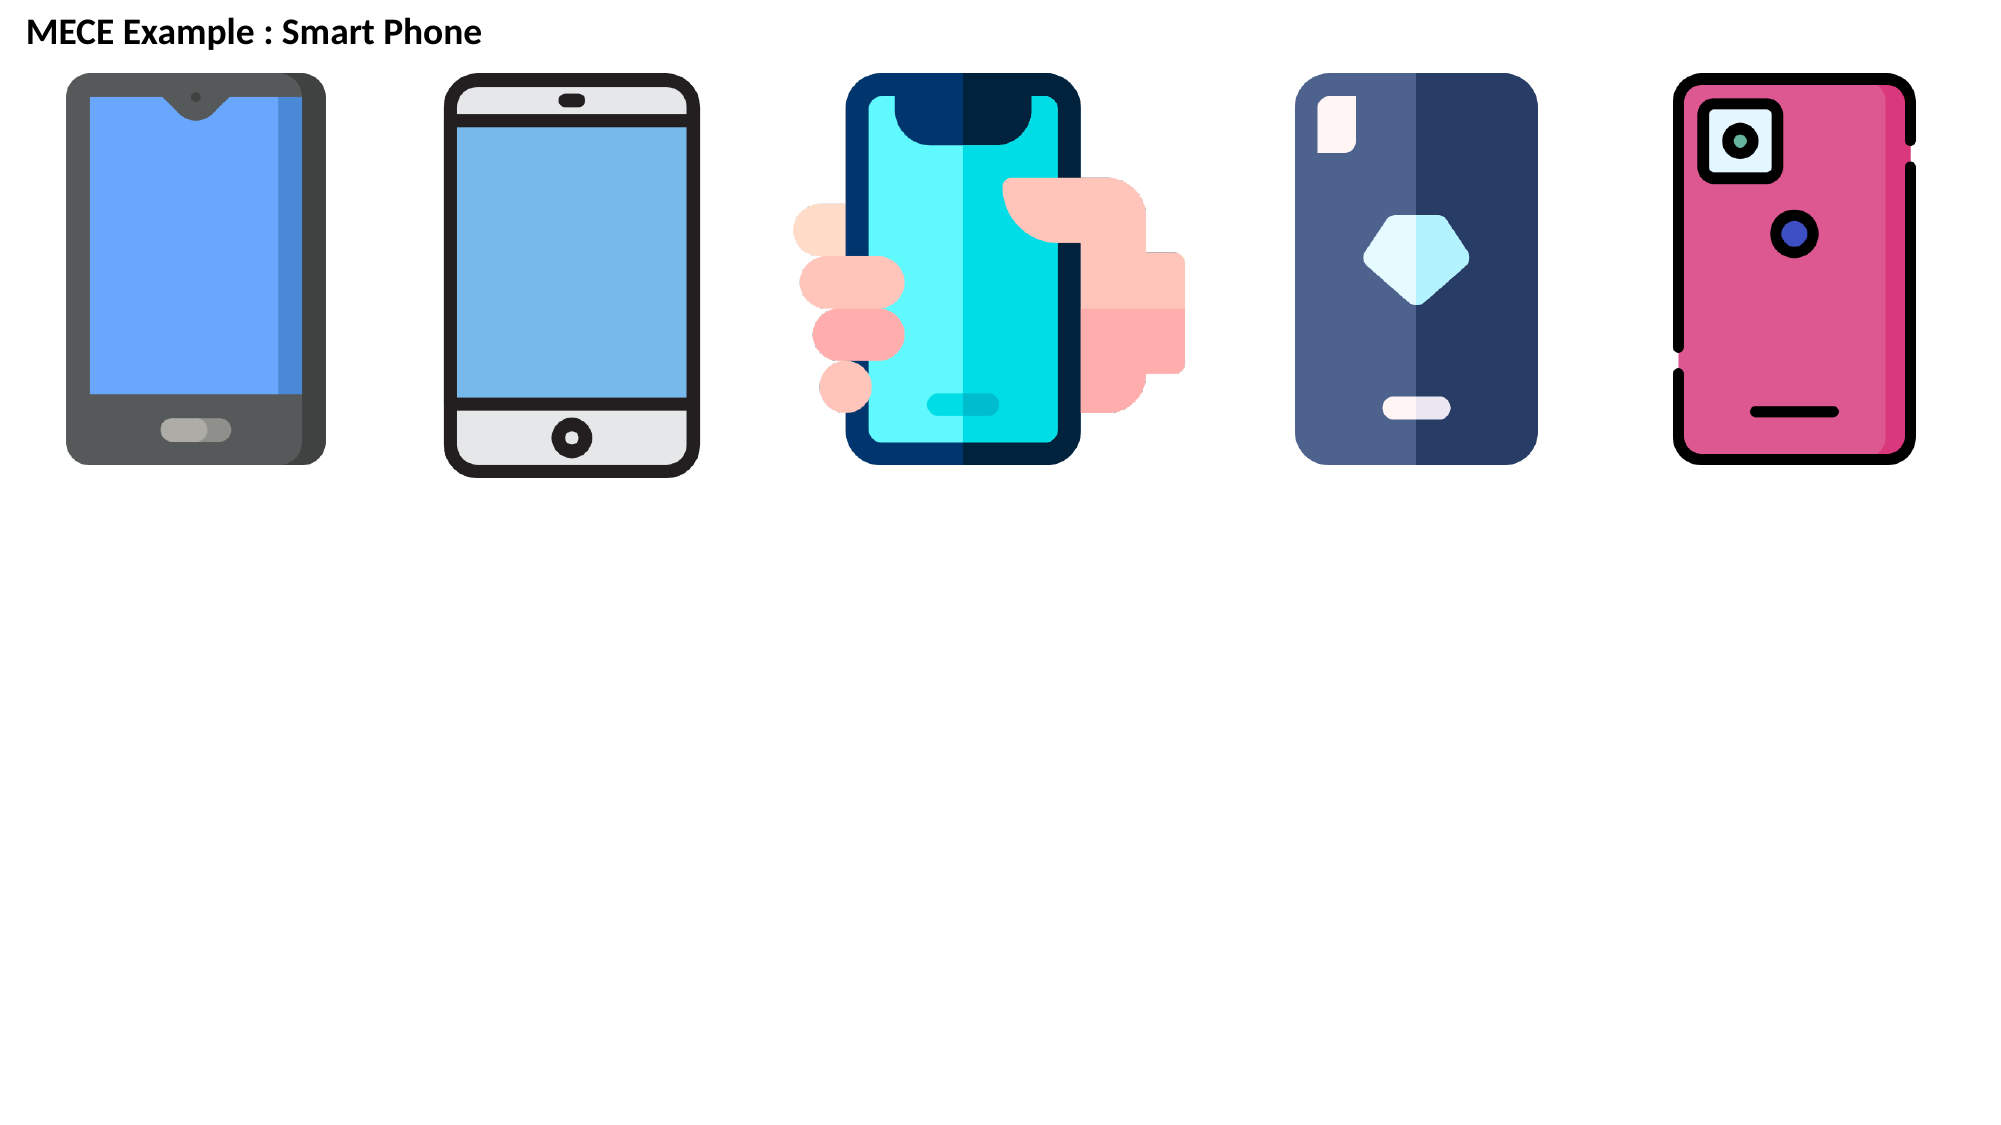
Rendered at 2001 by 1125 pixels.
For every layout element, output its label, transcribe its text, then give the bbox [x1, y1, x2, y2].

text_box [0, 73, 1990, 478]
text_box MECE Example : Smart Phone [2, 0, 507, 60]
